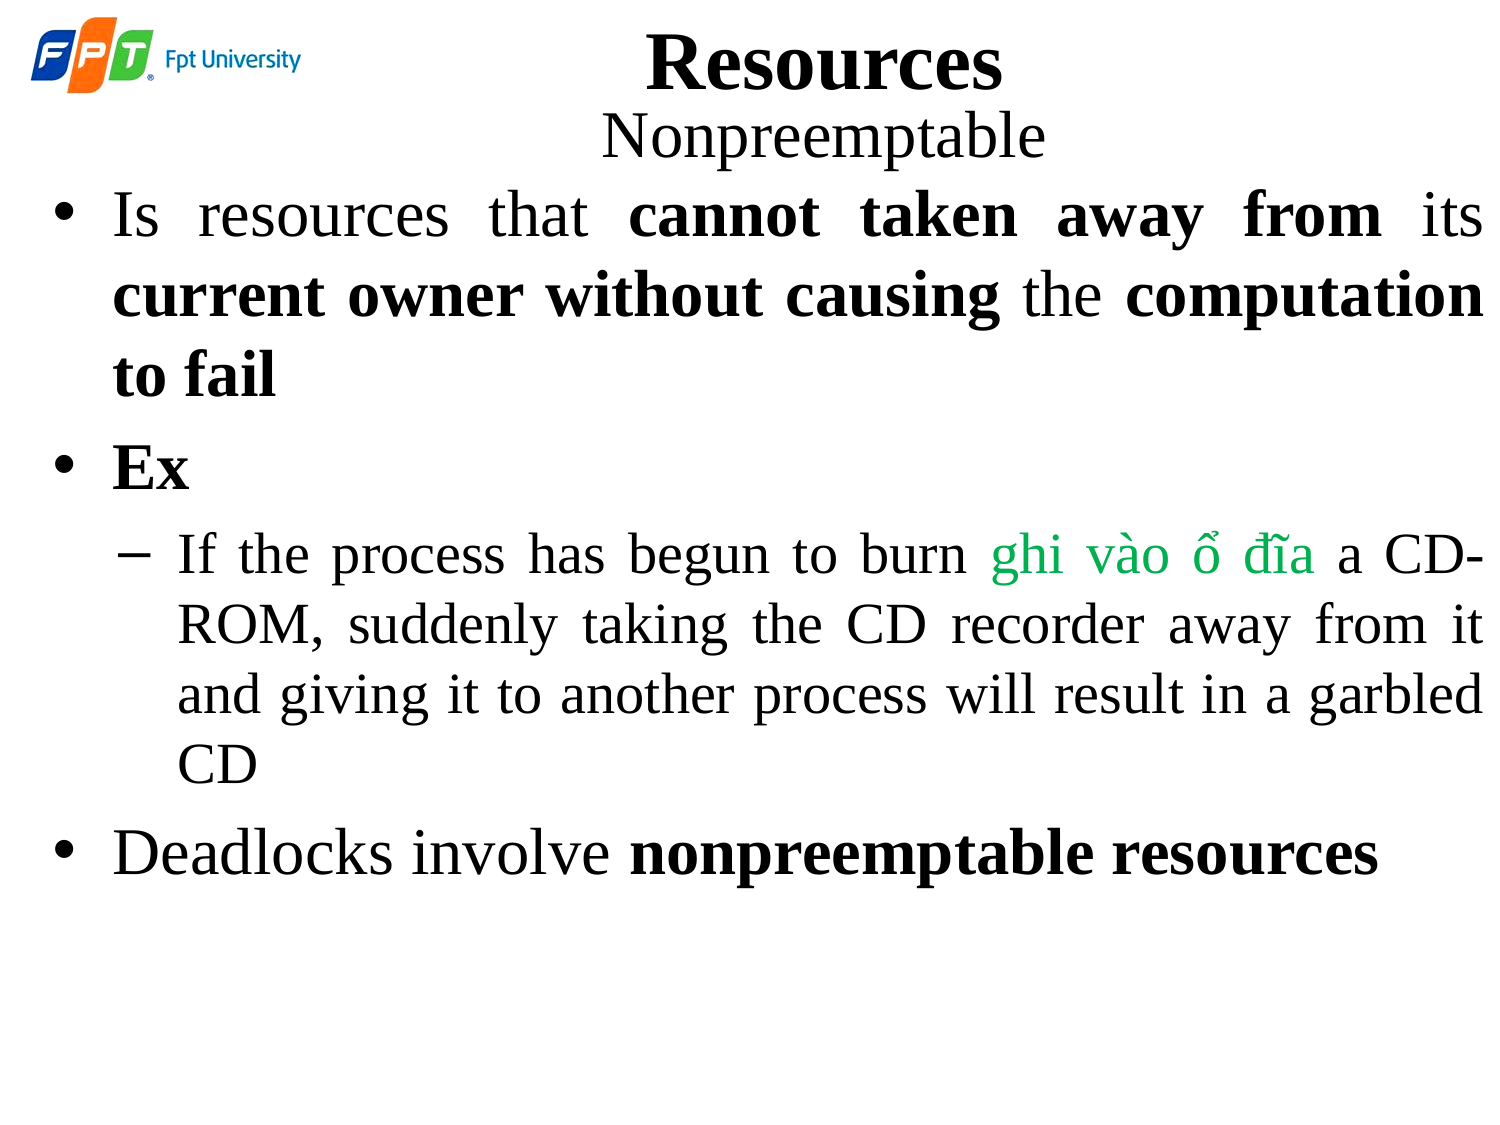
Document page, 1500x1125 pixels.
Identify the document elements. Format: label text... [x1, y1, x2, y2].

title Resources [150, 0, 1500, 87]
picture [0, 0, 150, 122]
list Is resources that cannot taken away from its current owner without causing the computation to fail Ex If the process has begun to burn ghi vào ổ đĩa a CD-ROM, suddenly taking the CD recorder away from it and giving it to another process will result in a garbled CD Deadlocks involve nonpreemptable resources [37, 162, 1500, 1125]
text_box Nonpreemptable [149, 87, 1500, 175]
